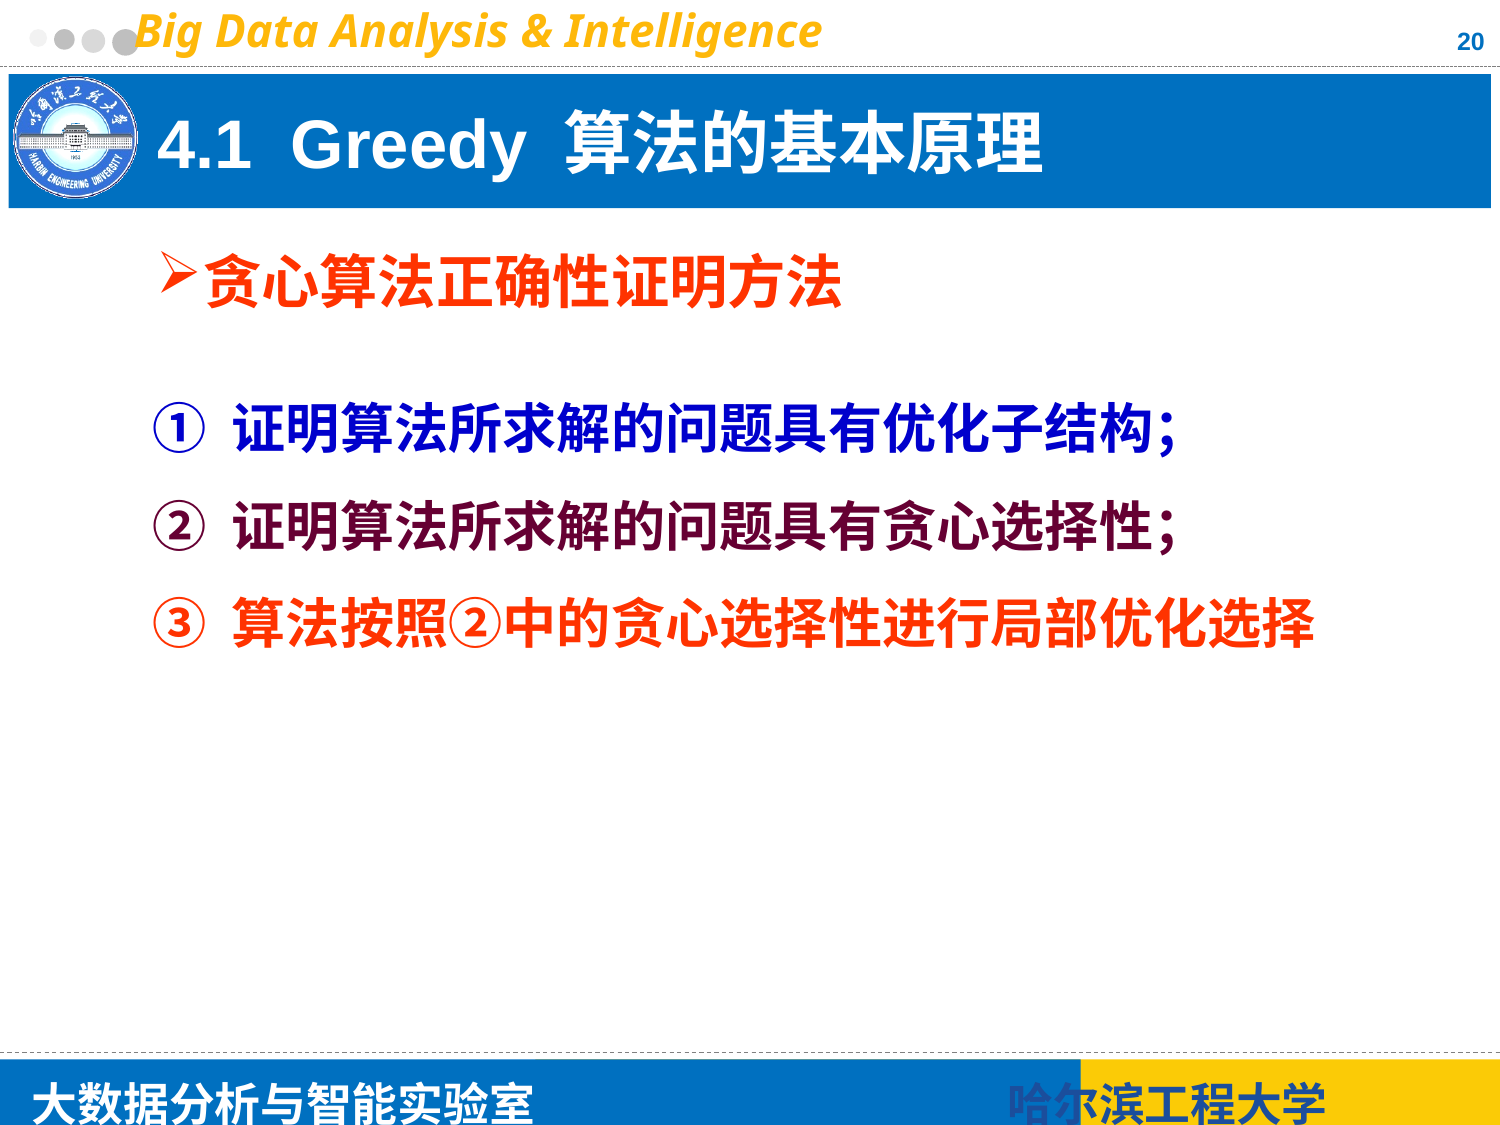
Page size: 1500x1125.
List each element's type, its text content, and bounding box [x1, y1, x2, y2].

title 4.1 Greedy 算法的基本原理 [142, 76, 1425, 207]
text_box ① 证明算法所求解的问题具有优化子结构； ② 证明算法所求解的问题具有贪心选择性； ③ 算法按照②中的贪心选择性进行局部优化选择 [137, 354, 1425, 662]
slide_number 20 [1149, 10, 1500, 71]
text_box 贪心算法正确性证明方法 [142, 237, 860, 323]
